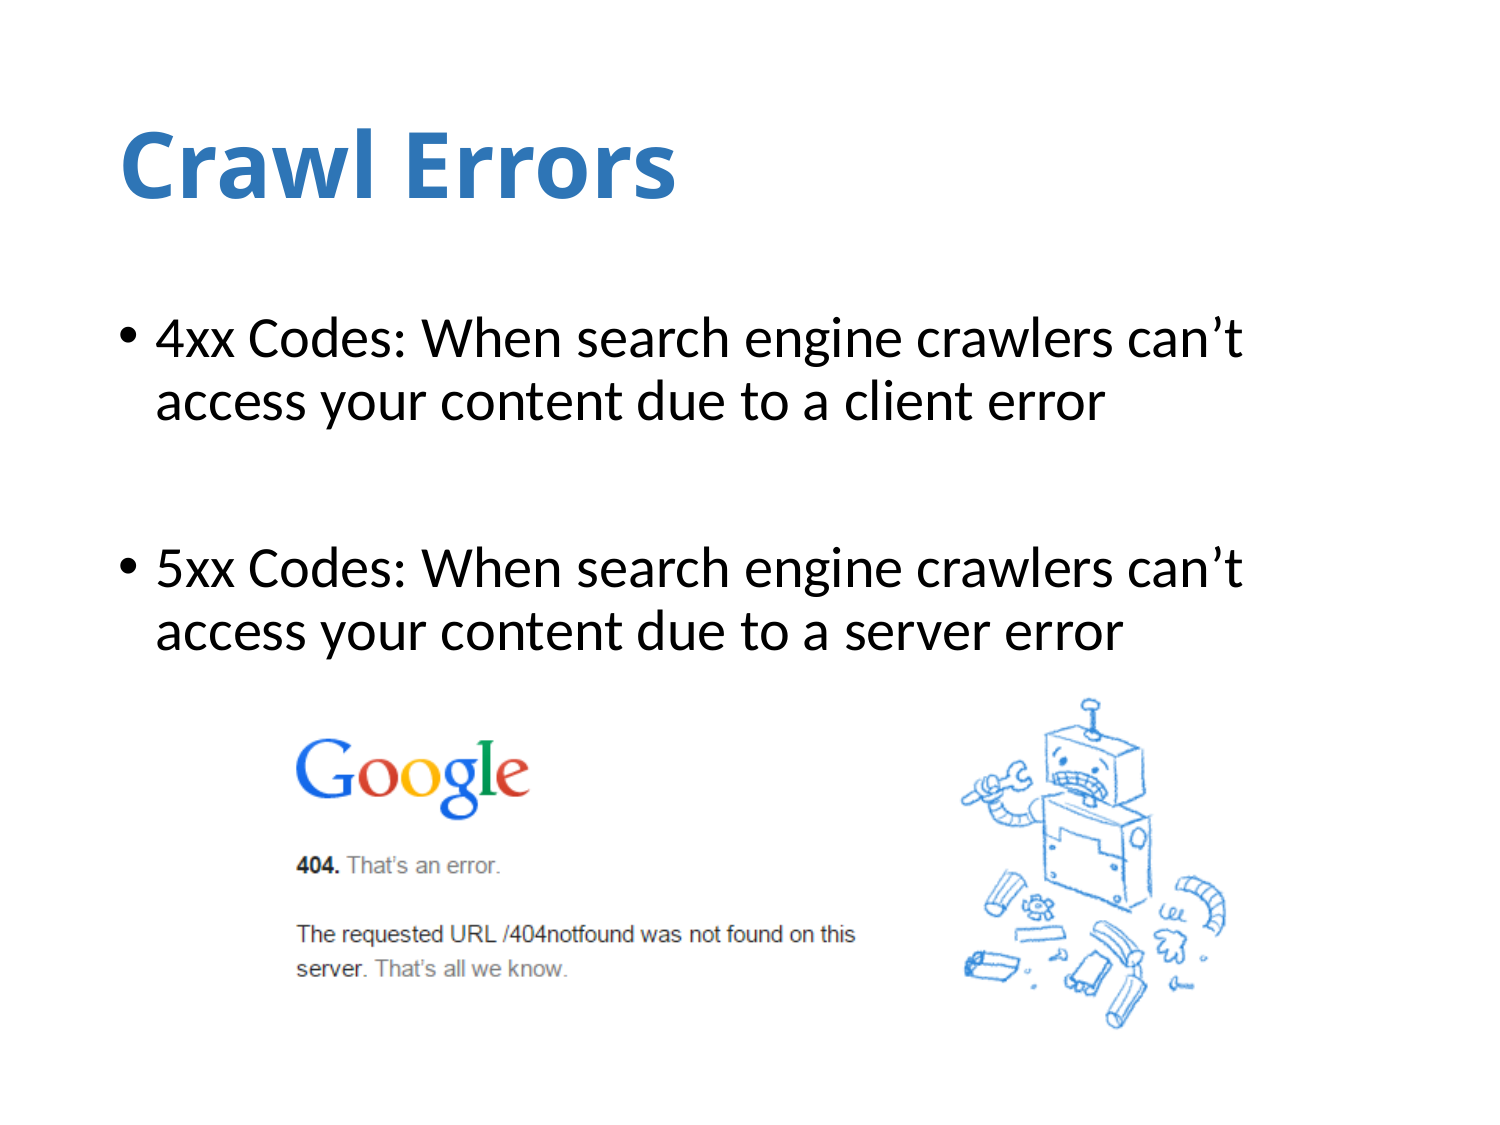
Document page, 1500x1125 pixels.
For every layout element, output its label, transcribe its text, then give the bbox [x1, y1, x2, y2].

picture [272, 691, 1246, 1048]
title Crawl Errors [103, 59, 1397, 278]
list 4xx Codes: When search engine crawlers can’t access your content due to a client error 5xx Codes: When search engine crawlers can’t access your content due to a server error [103, 299, 1397, 1014]
